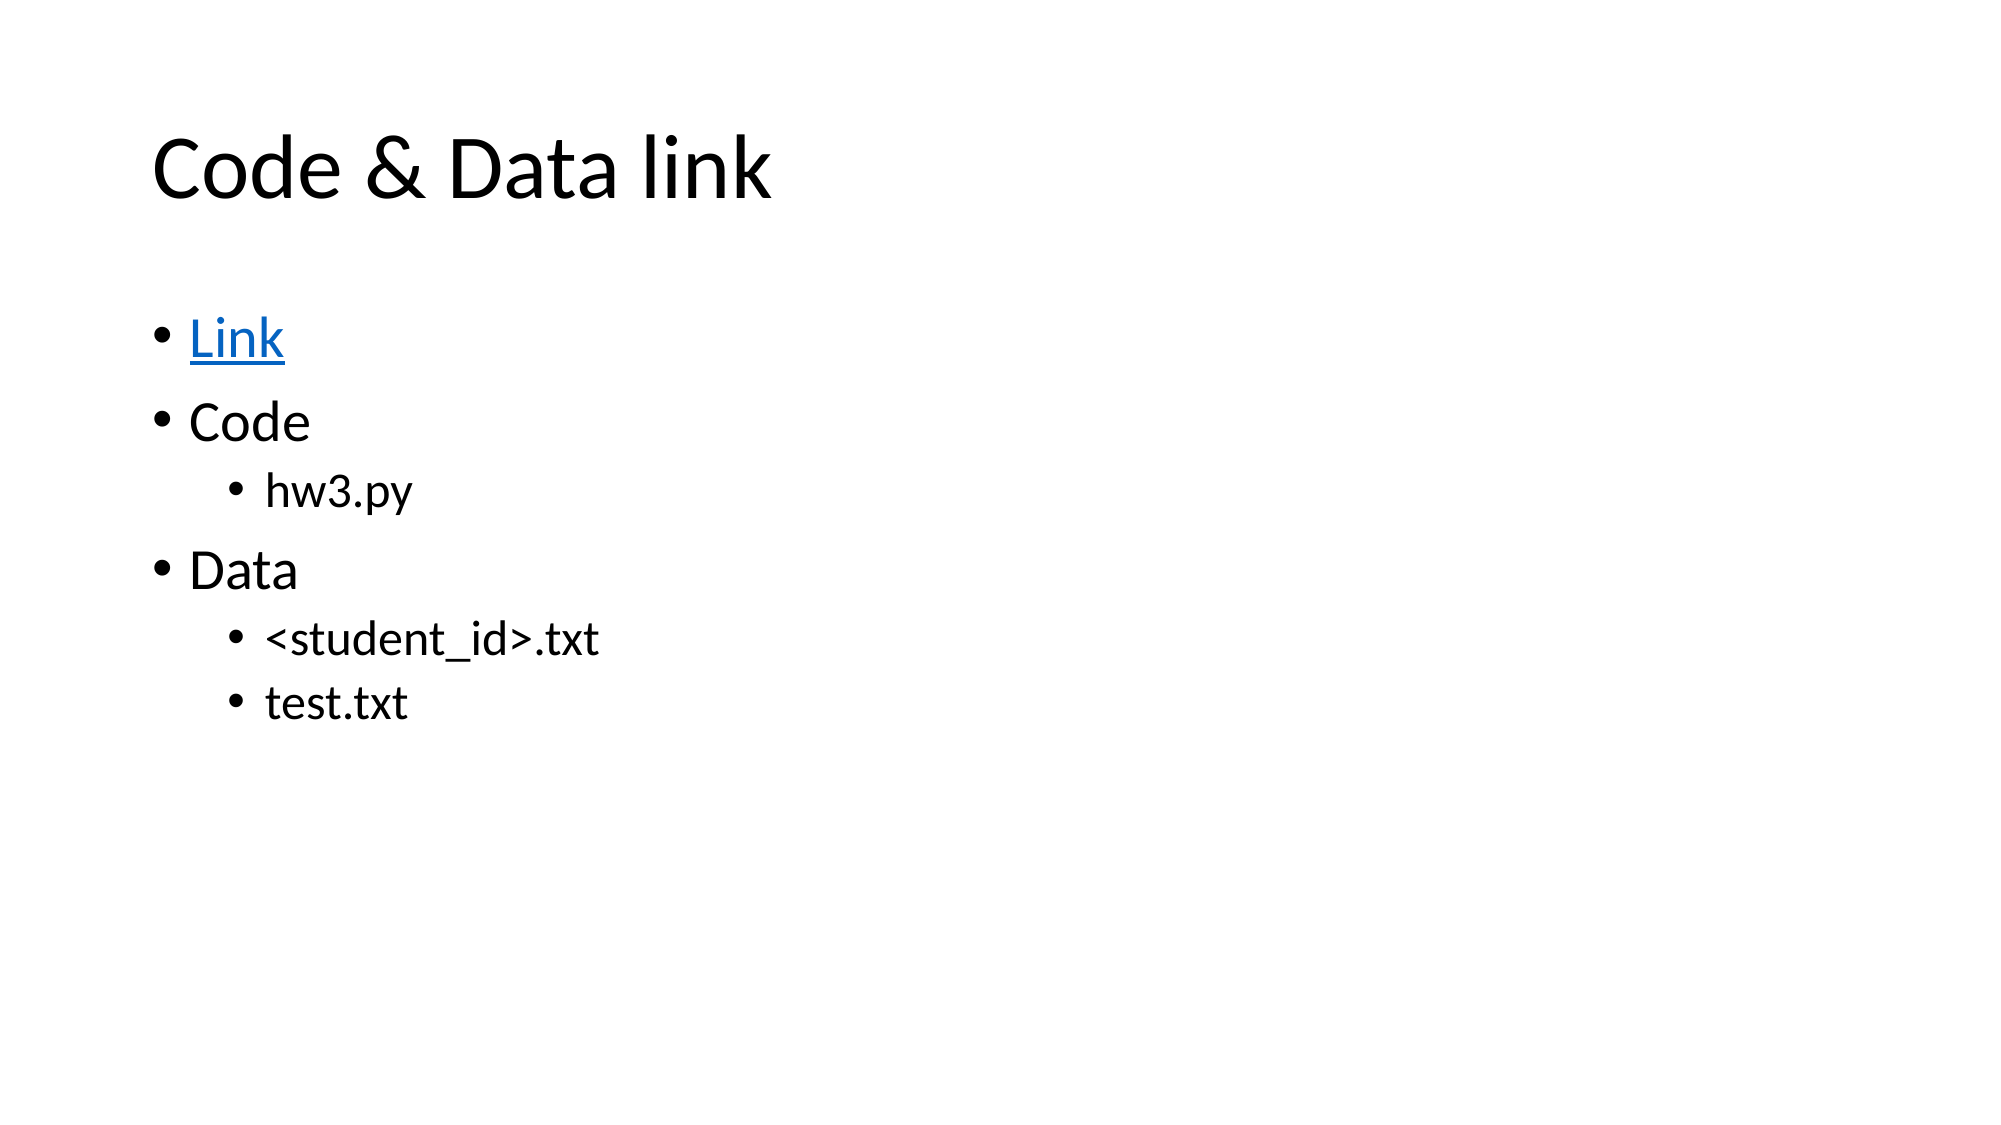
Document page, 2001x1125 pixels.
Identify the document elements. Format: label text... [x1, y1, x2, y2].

list Link Code hw3.py Data <student_id>.txt test.txt [137, 299, 1863, 1014]
title Code & Data link [137, 59, 1863, 278]
